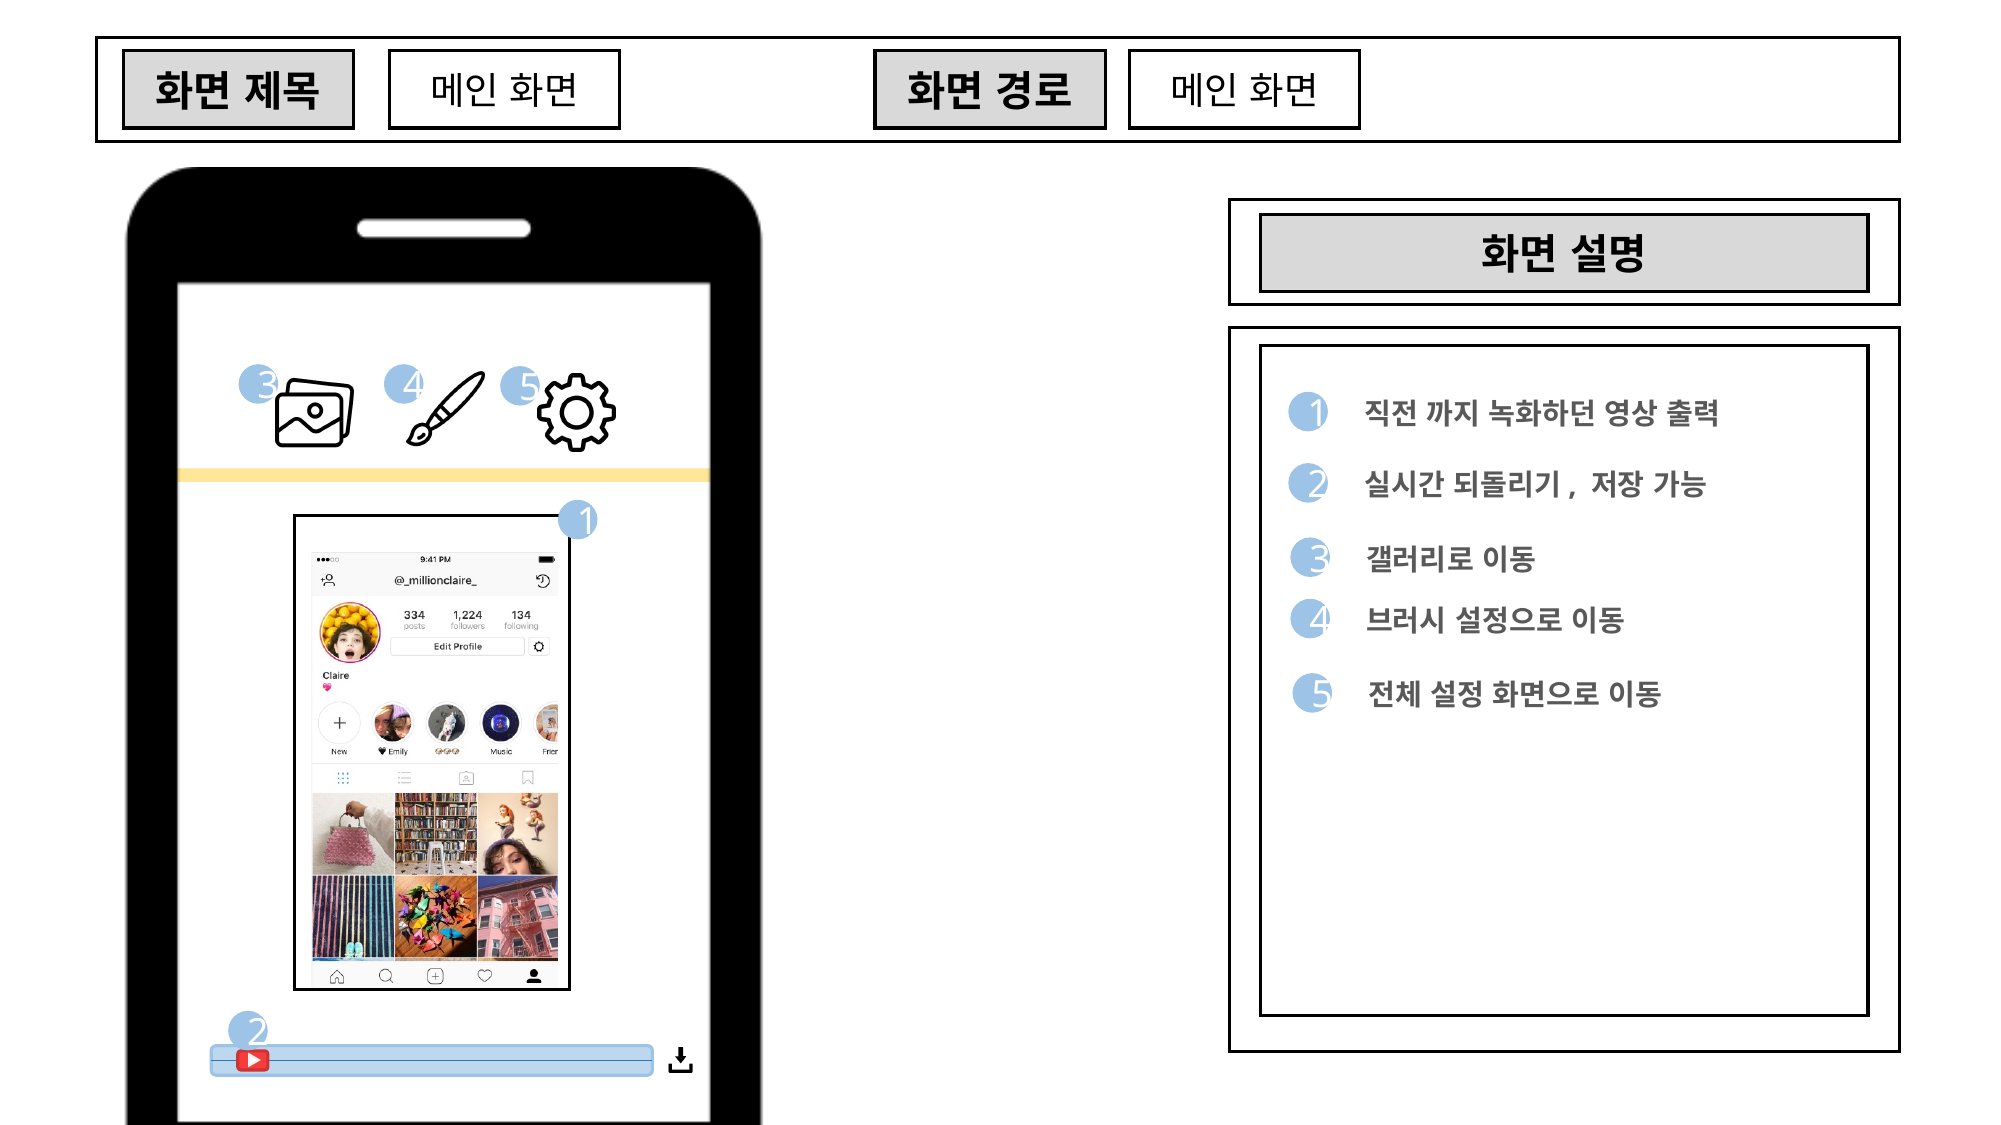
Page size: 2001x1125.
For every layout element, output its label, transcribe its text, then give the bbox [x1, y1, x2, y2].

text_box 실시간 되돌리기, 저장 가능 [1349, 459, 1868, 509]
text_box 5 [1291, 672, 1334, 714]
text_box 메인 화면 [1129, 50, 1361, 129]
text_box 전체 설정 화면으로 이동 [1353, 669, 1869, 719]
text_box 화면 설명 [1259, 213, 1869, 292]
text_box 3 [1289, 536, 1332, 579]
text_box 갤러리로 이동 [1351, 533, 1868, 584]
text_box [1228, 326, 1901, 1052]
text_box 메인 화면 [388, 50, 621, 129]
text_box [1228, 199, 1901, 305]
text_box 브러시 설정으로 이동 [1351, 594, 1868, 645]
picture [0, 167, 991, 1125]
text_box 1 [1287, 390, 1329, 433]
text_box 화면 제목 [122, 50, 354, 129]
text_box 직전 까지 녹화하던 영상 출력 [1349, 387, 1868, 438]
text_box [294, 515, 570, 990]
text_box 2 [1287, 462, 1329, 504]
text_box 화면 경로 [874, 50, 1106, 129]
text_box 4 [1289, 597, 1332, 640]
text_box [96, 36, 1901, 143]
